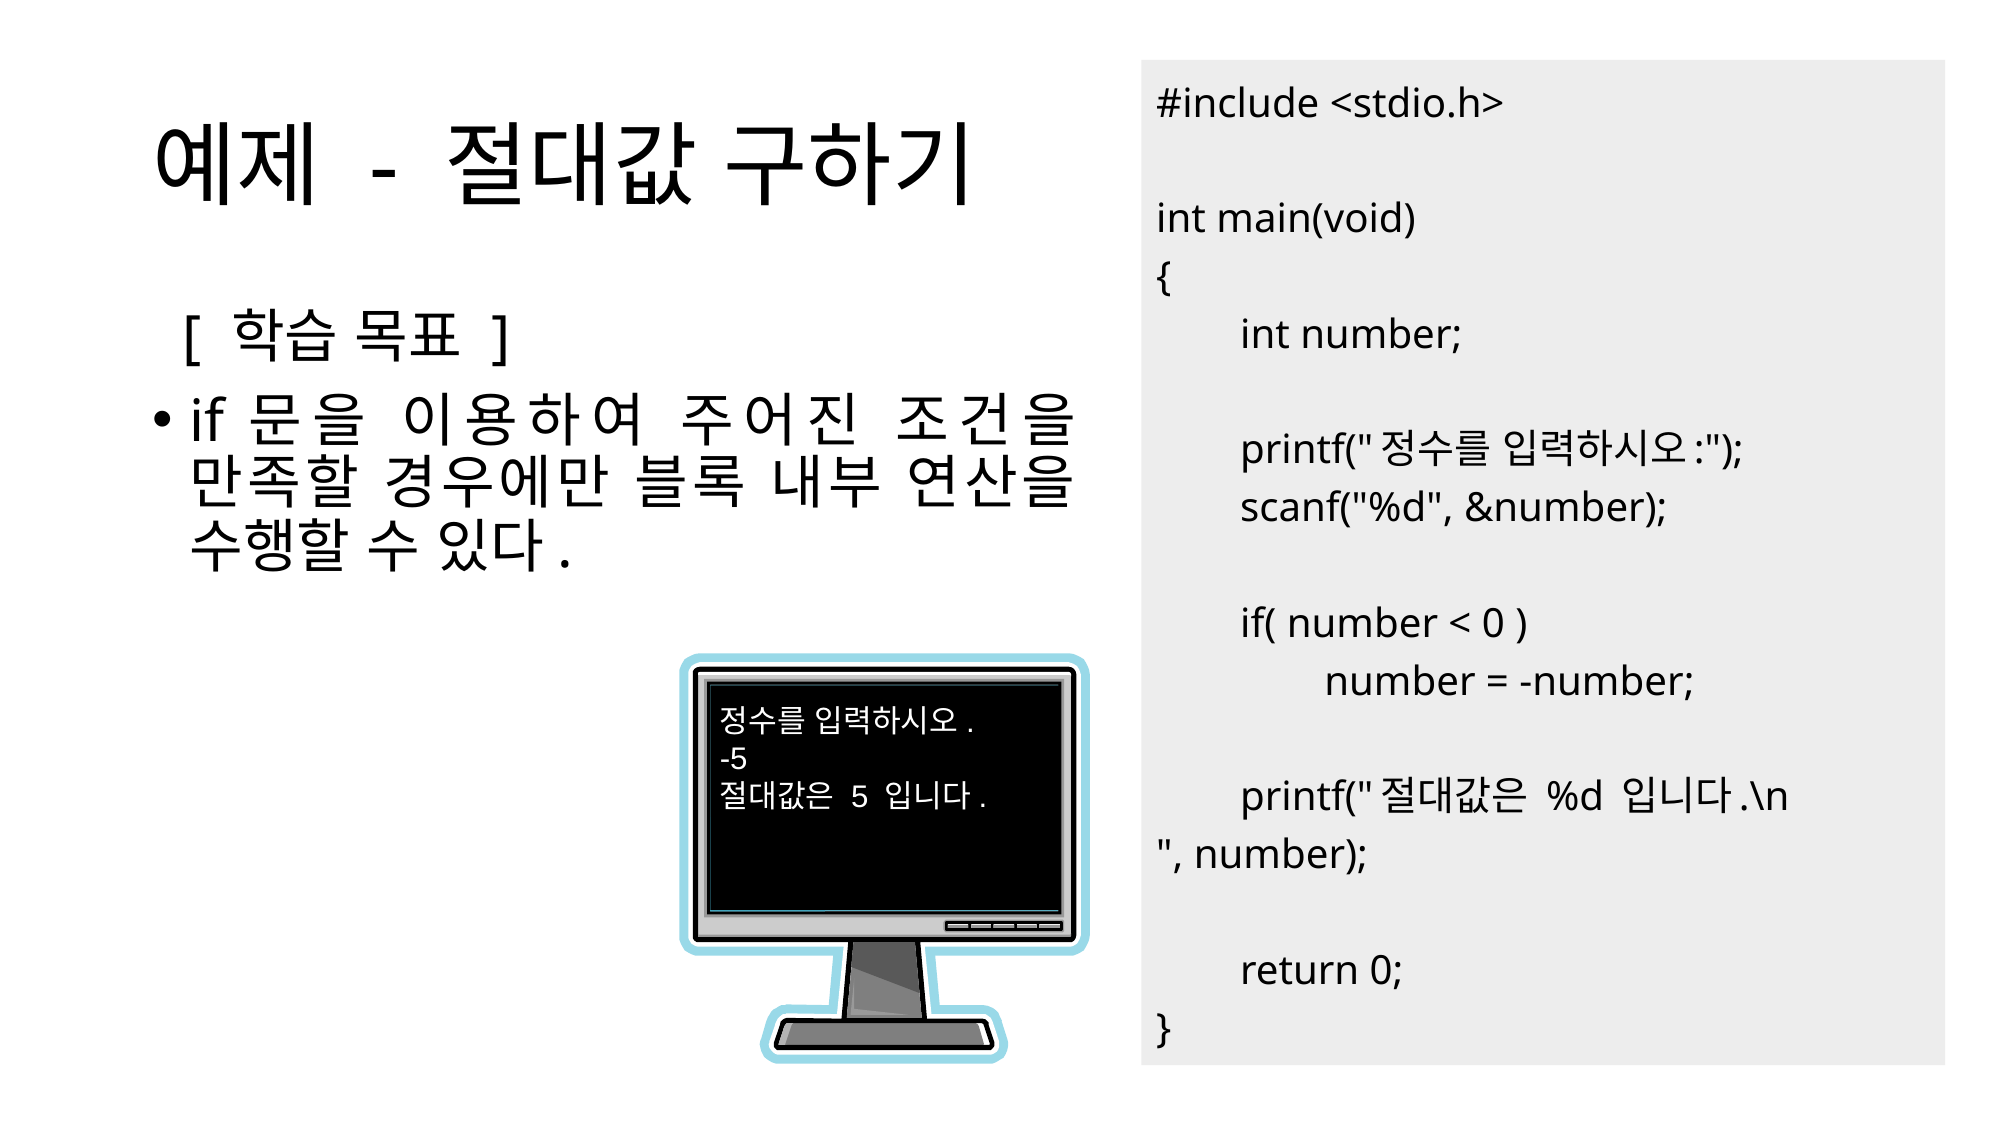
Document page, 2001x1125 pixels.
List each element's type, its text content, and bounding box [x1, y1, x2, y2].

text_box #include <stdio.h> int main(void) { int number; printf("정수를 입력하시오:"); scanf("%d", &number); if( number < 0 ) number = -number; printf("절대값은 %d 입니다.\n ", number); return 0; } [1141, 59, 1946, 1066]
title 예제 - 절대값 구하기 [137, 59, 1141, 278]
list [ 학습 목표 ] if문을 이용하여 주어진 조건을 만족할 경우에만 블록 내부 연산을 수행할 수 있다. [137, 299, 1092, 1014]
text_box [677, 651, 1092, 1066]
